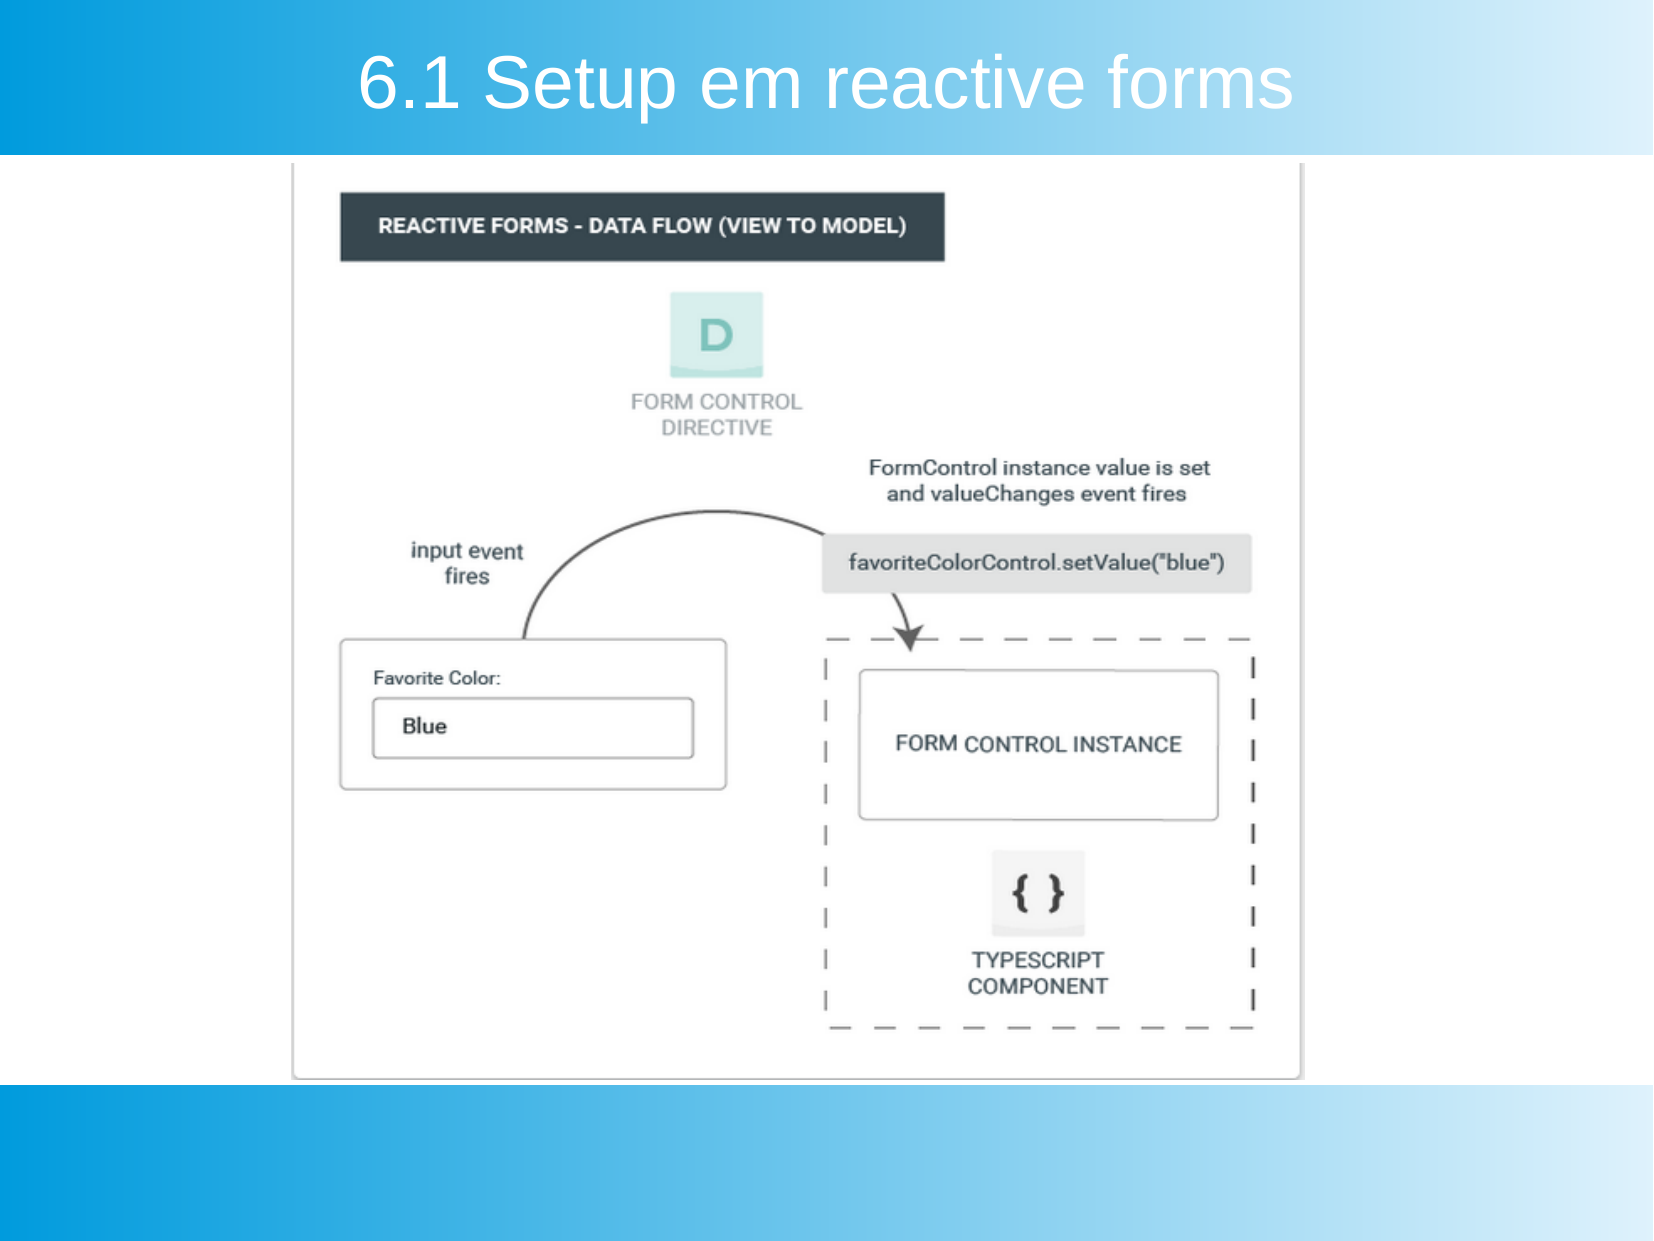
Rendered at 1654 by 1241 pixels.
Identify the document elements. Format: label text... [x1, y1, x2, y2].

picture [291, 163, 1306, 1081]
text_box 6.1 Setup em reactive forms [82, 5, 1571, 151]
